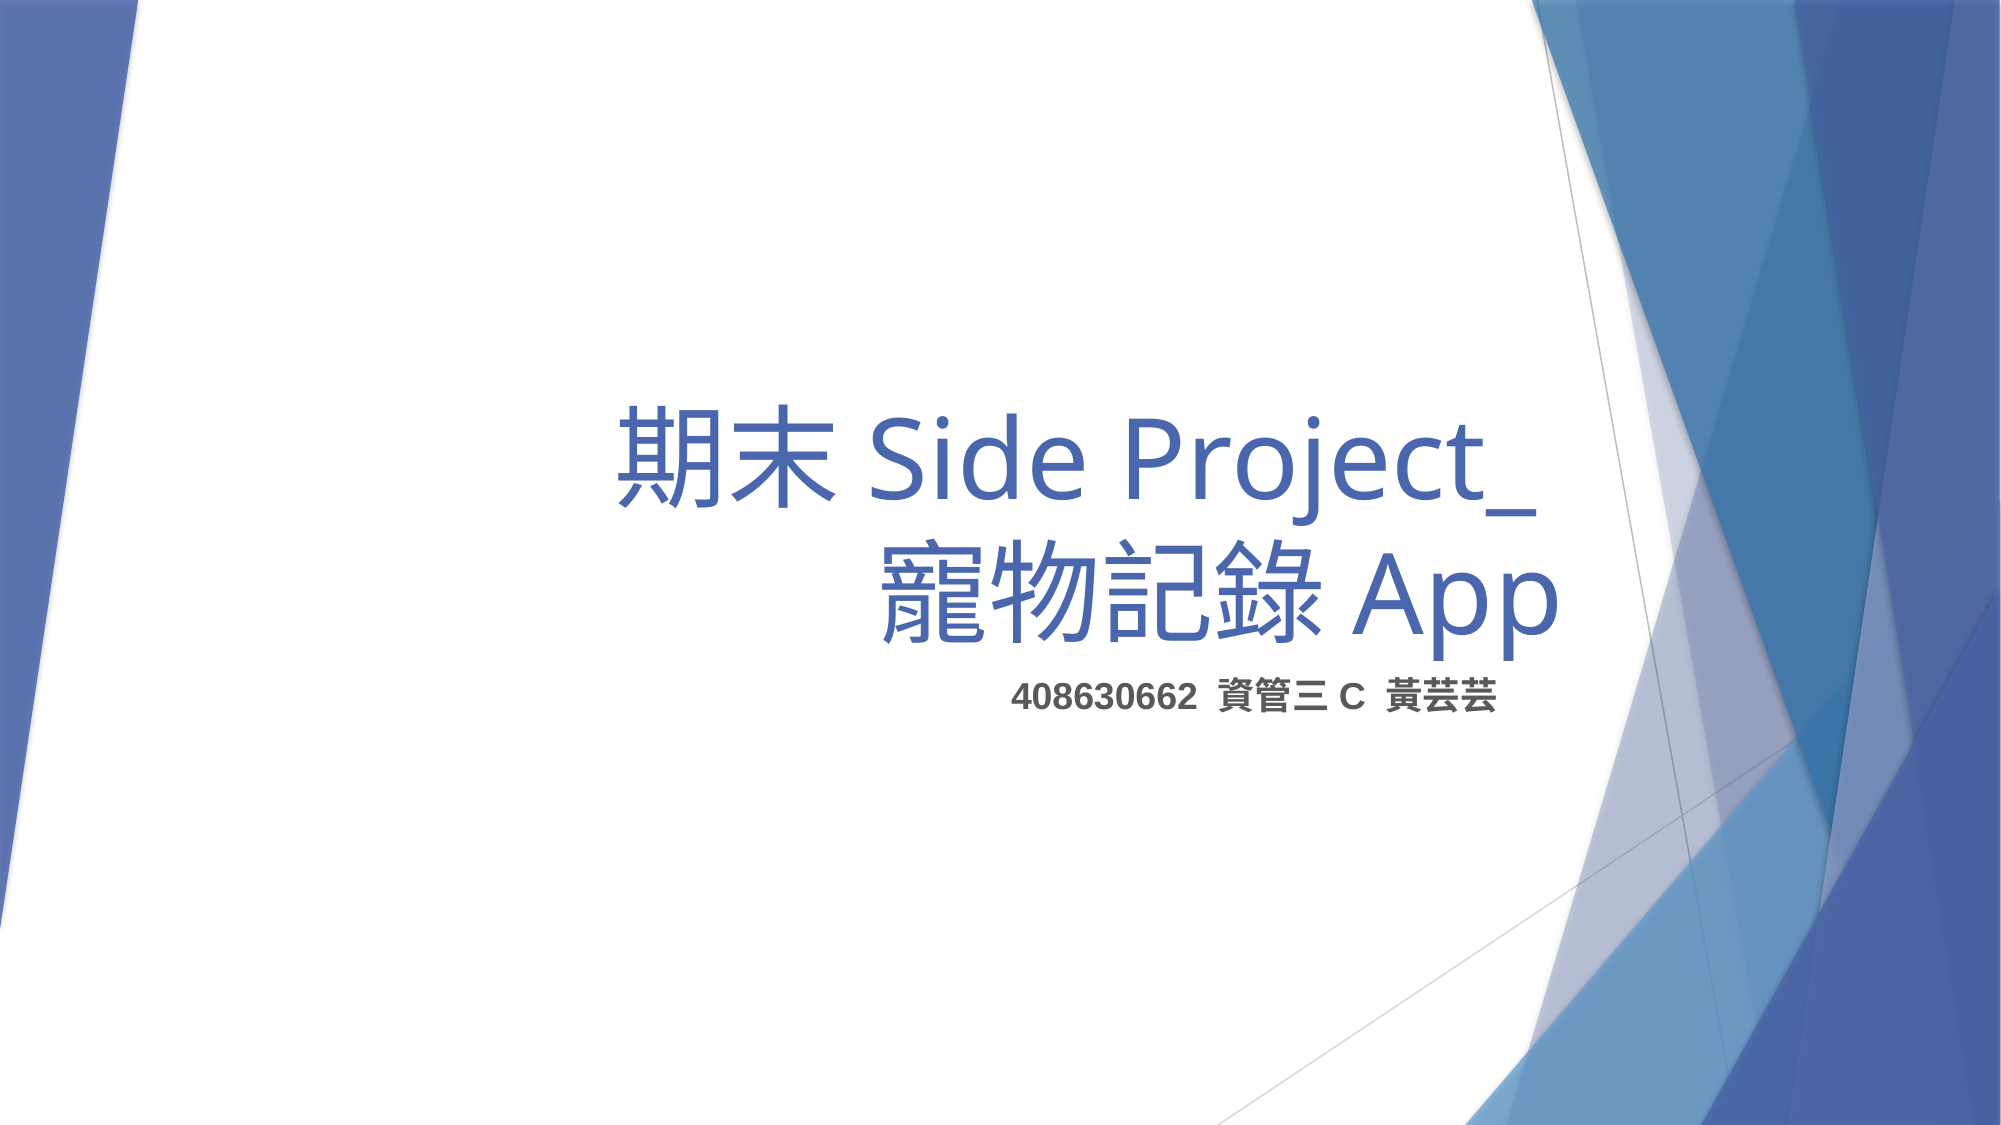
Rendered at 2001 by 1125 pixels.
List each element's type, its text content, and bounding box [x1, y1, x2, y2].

title 期末Side Project_寵物記錄App [555, 394, 1579, 665]
subtitle 408630662 資管三C 黃芸芸 [247, 664, 1522, 845]
